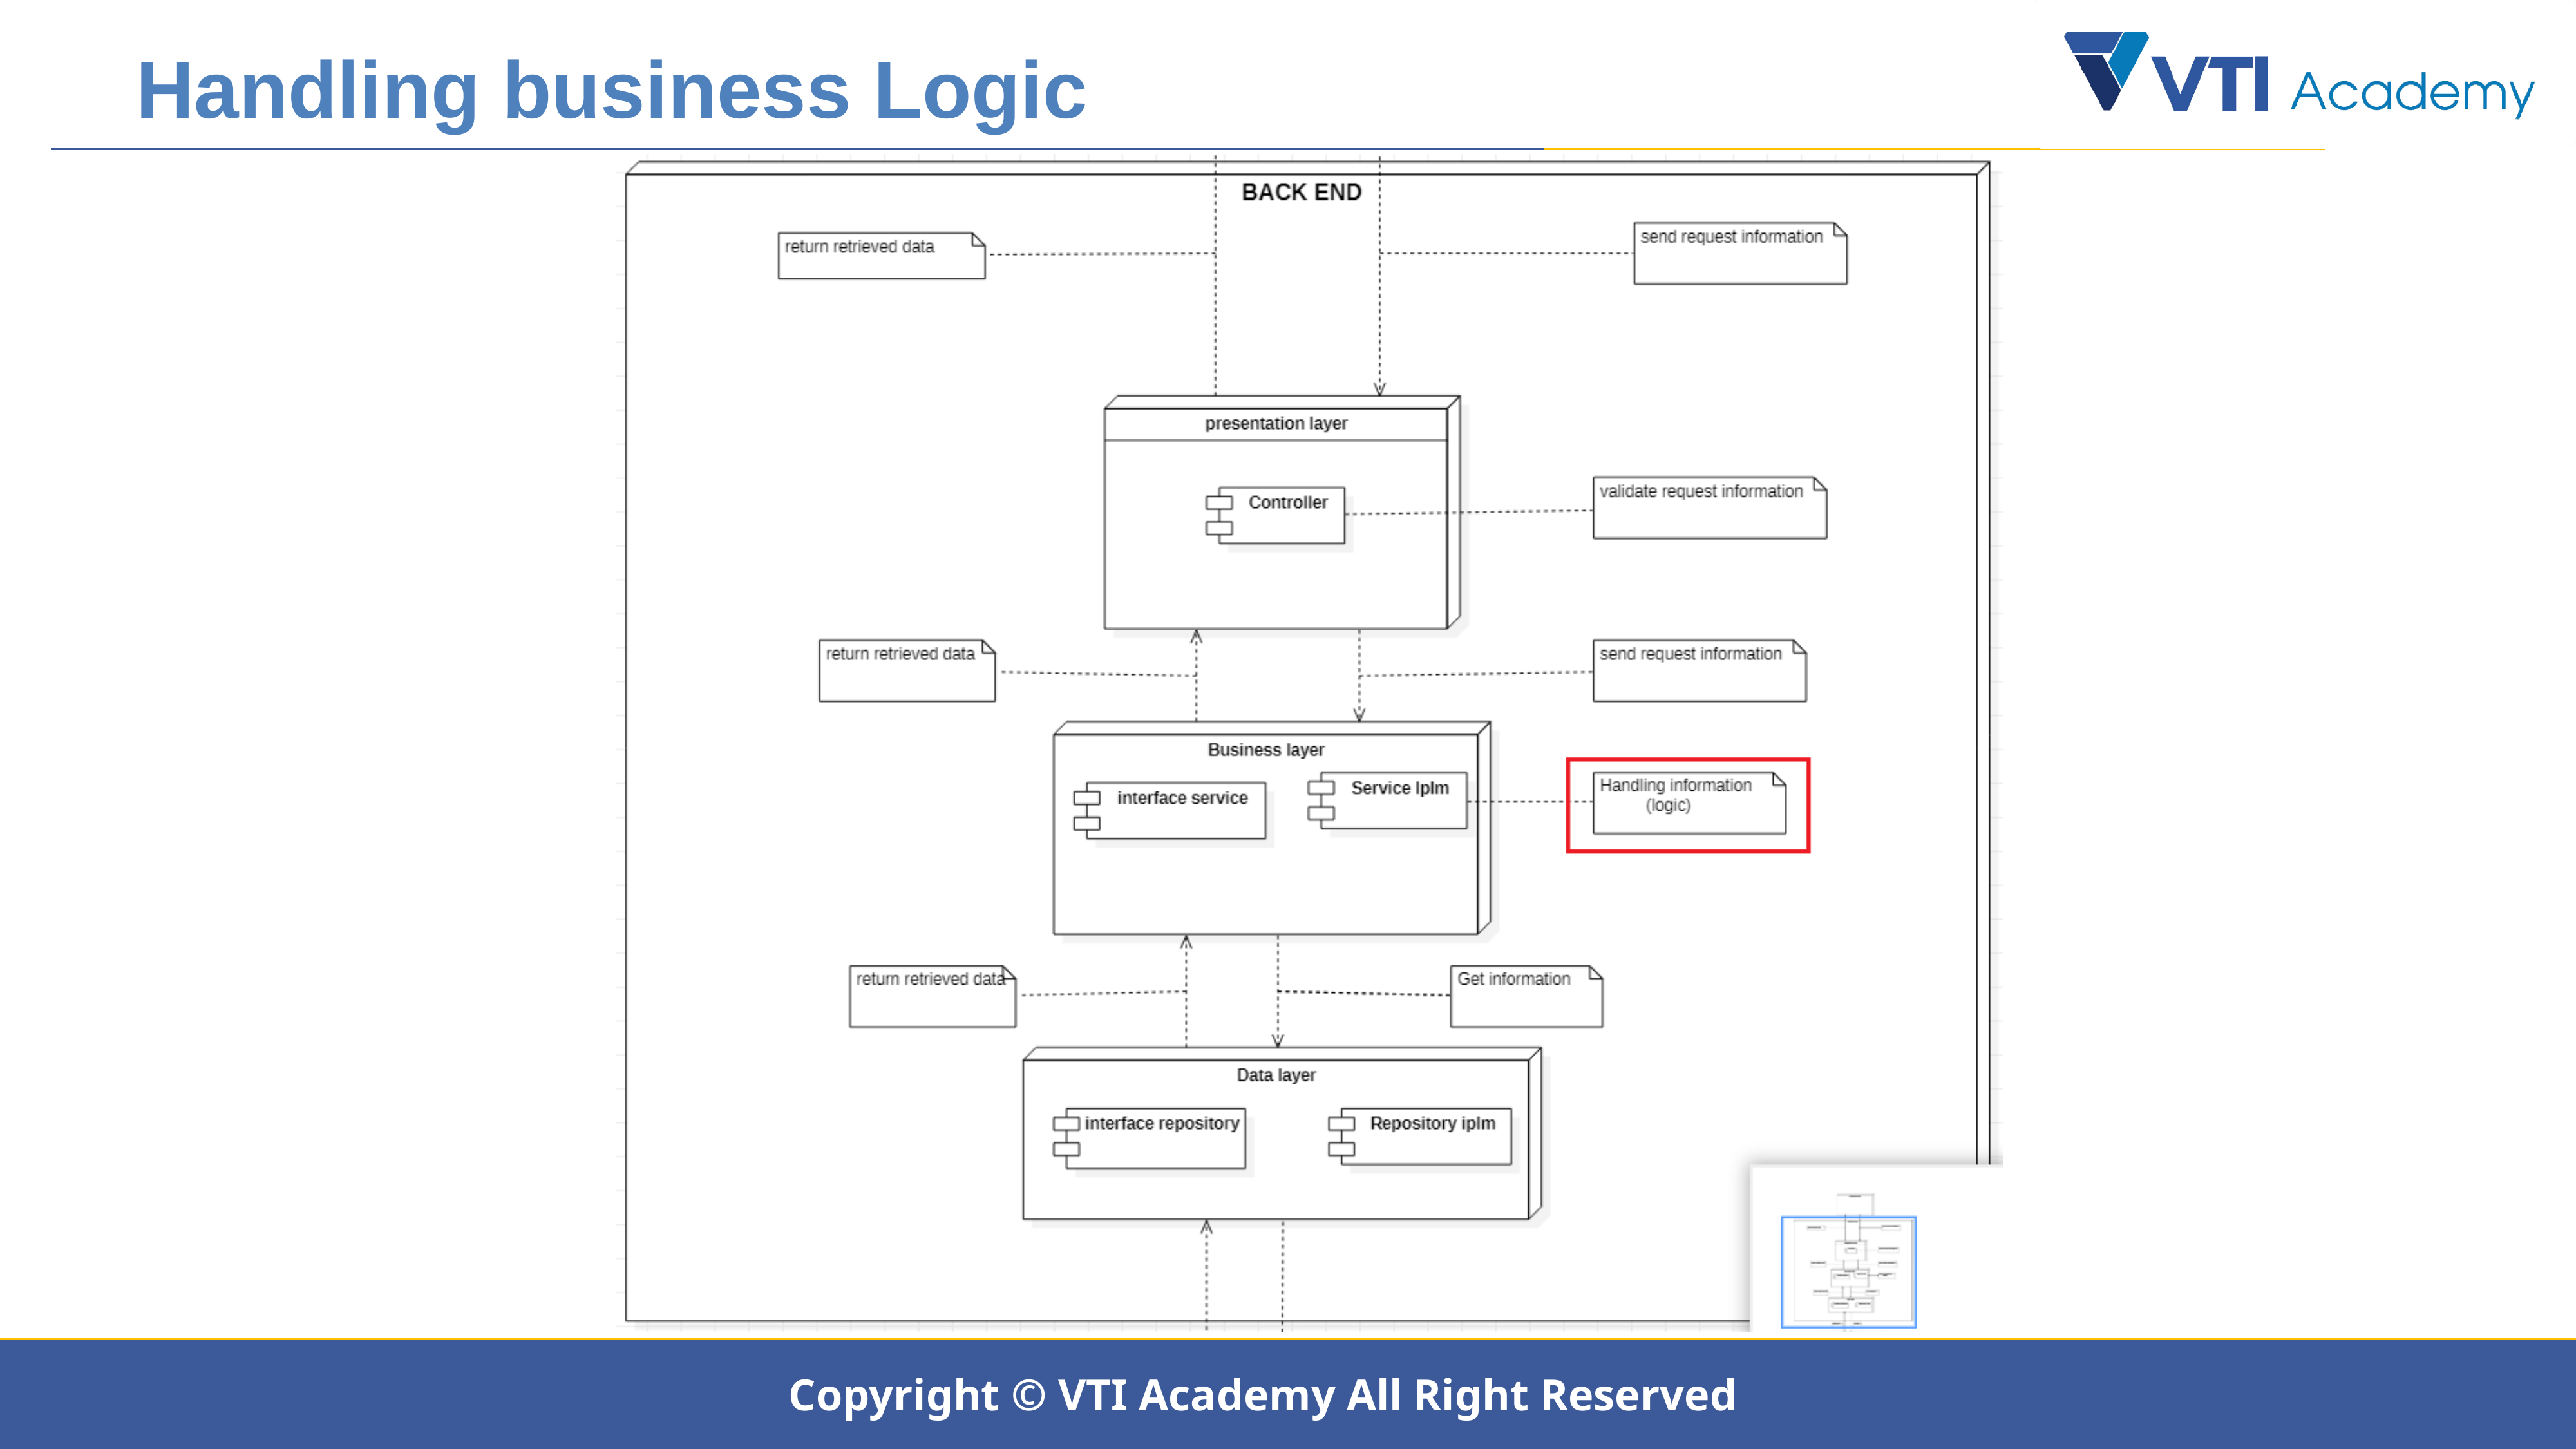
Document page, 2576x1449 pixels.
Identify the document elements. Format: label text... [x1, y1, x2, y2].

text_box Handling business Logic [126, 60, 1550, 111]
picture [616, 154, 2003, 1332]
picture [2034, 0, 2576, 149]
